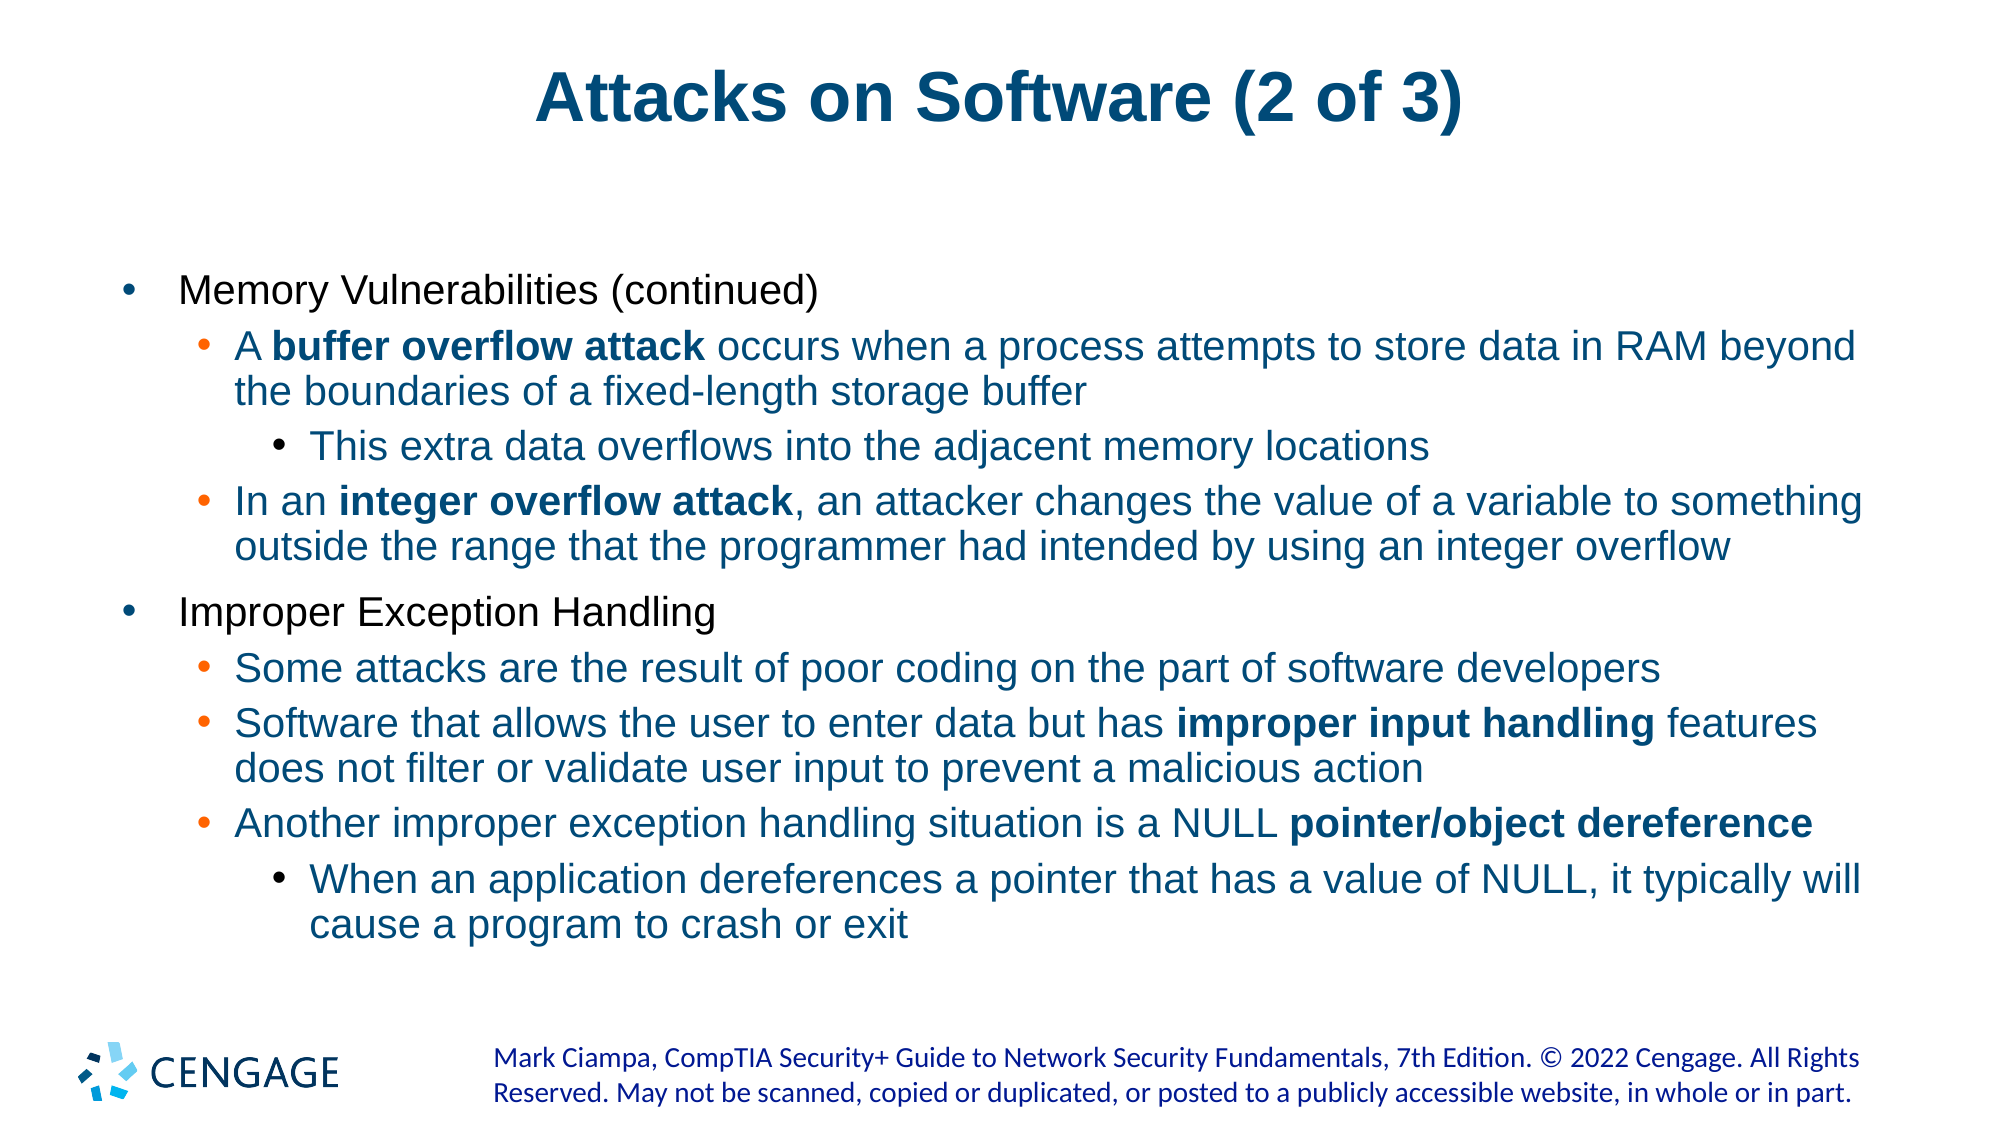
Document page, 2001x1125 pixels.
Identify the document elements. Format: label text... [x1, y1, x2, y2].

list Memory Vulnerabilities (continued) A buffer overflow attack occurs when a process attempts to store data in RAM beyond the boundaries of a fixed-length storage buffer This extra data overflows into the adjacent memory locations In an integer overflow attack, an attacker changes the value of a variable to something outside the range that the programmer had intended by using an integer overflow Improper Exception Handling Some attacks are the result of poor coding on the part of software developers Software that allows the user to enter data but has improper input handling features does not filter or validate user input to prevent a malicious action Another improper exception handling situation is a NULL pointer/object dereference When an application dereferences a pointer that has a value of NULL, it typically will cause a program to crash or exit [121, 268, 1880, 990]
picture [78, 1042, 338, 1101]
title Attacks on Software (2 of 3) [137, 59, 1863, 171]
